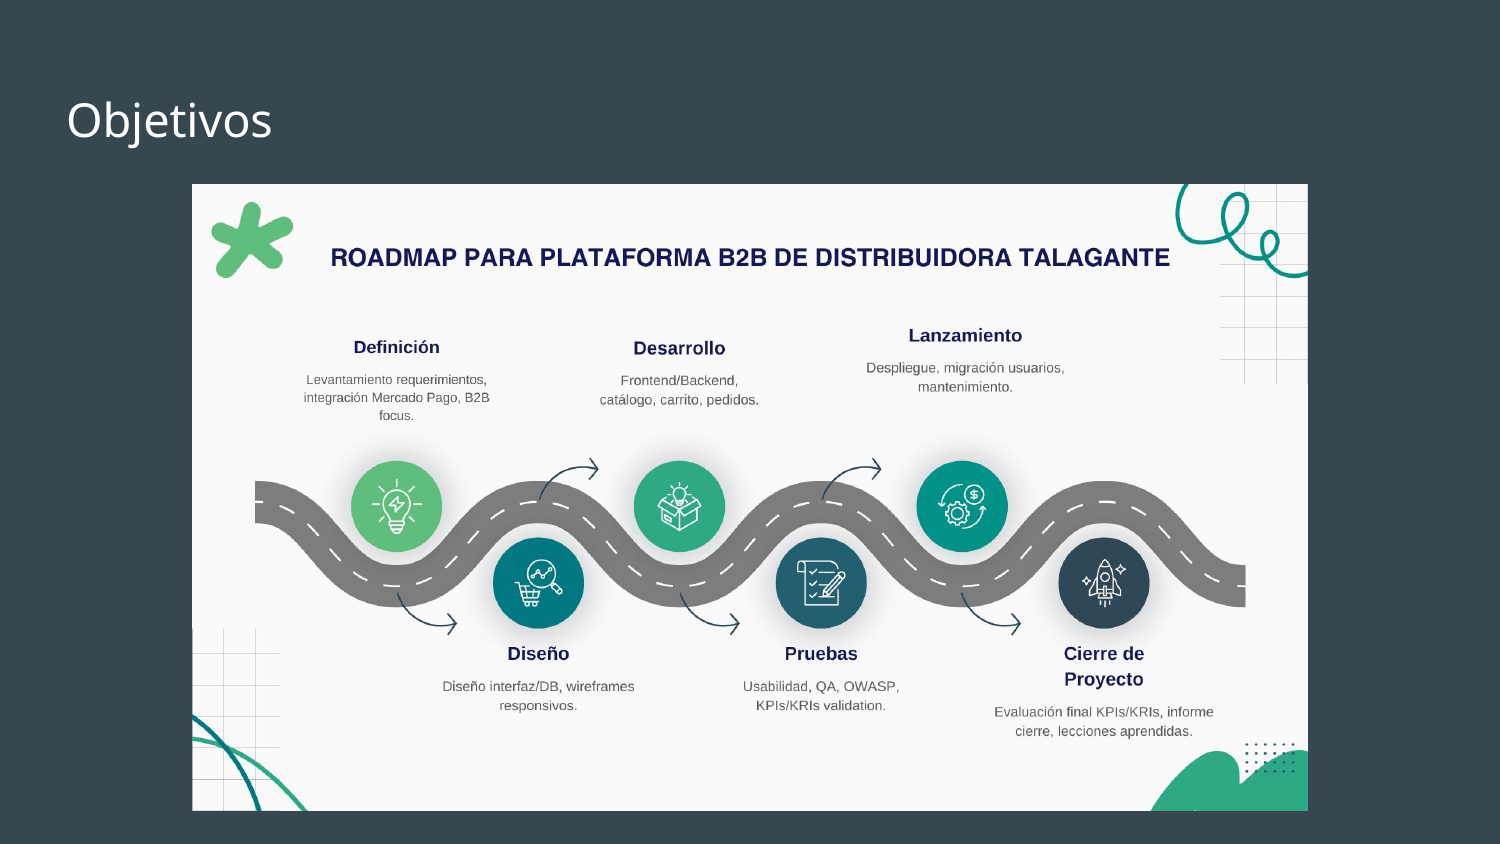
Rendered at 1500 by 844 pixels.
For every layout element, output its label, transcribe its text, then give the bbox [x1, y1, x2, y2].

title Objetivos [51, 72, 1449, 167]
picture [192, 183, 1308, 812]
